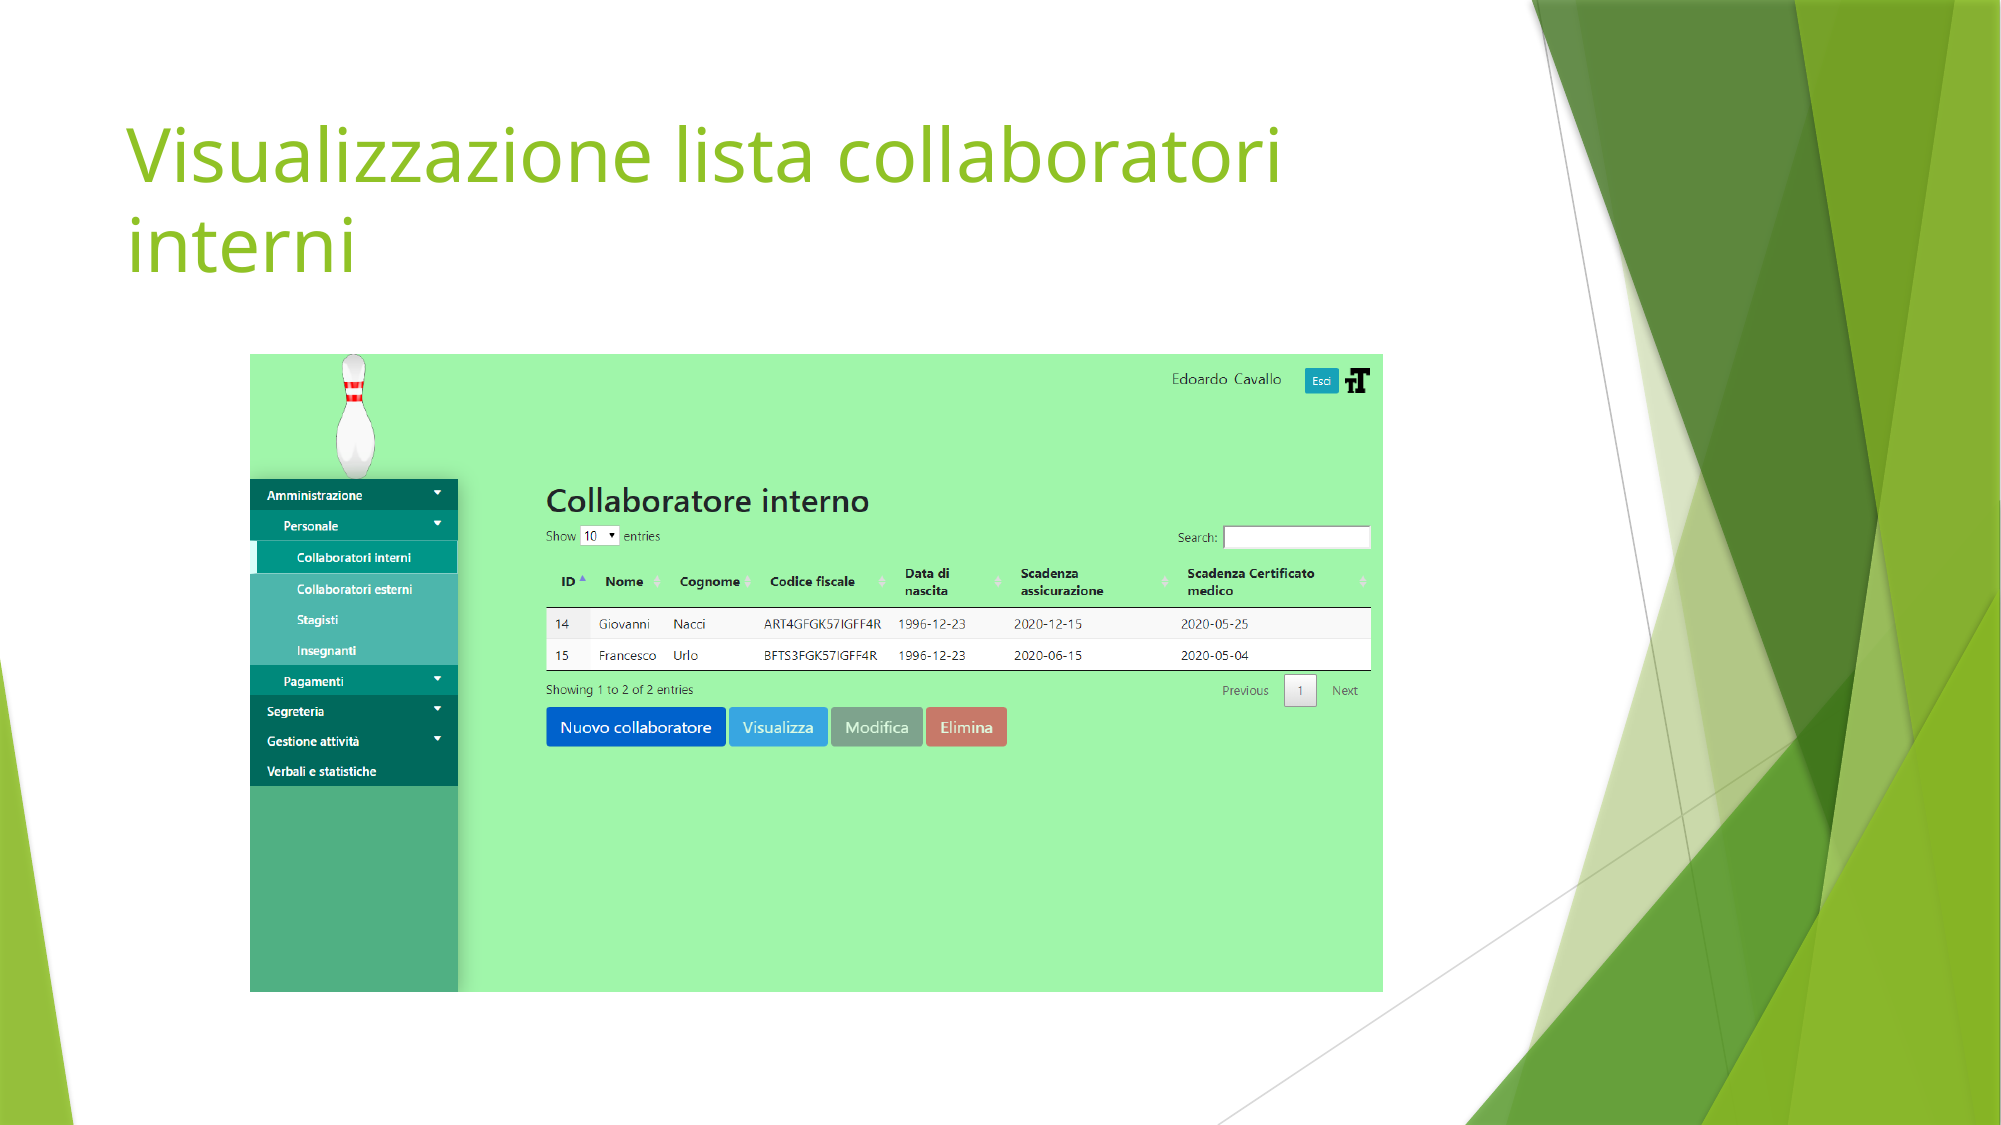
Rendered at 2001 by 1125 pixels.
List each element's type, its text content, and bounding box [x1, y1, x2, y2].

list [249, 353, 1384, 992]
title Visualizzazione lista collaboratori interni [111, 99, 1522, 317]
